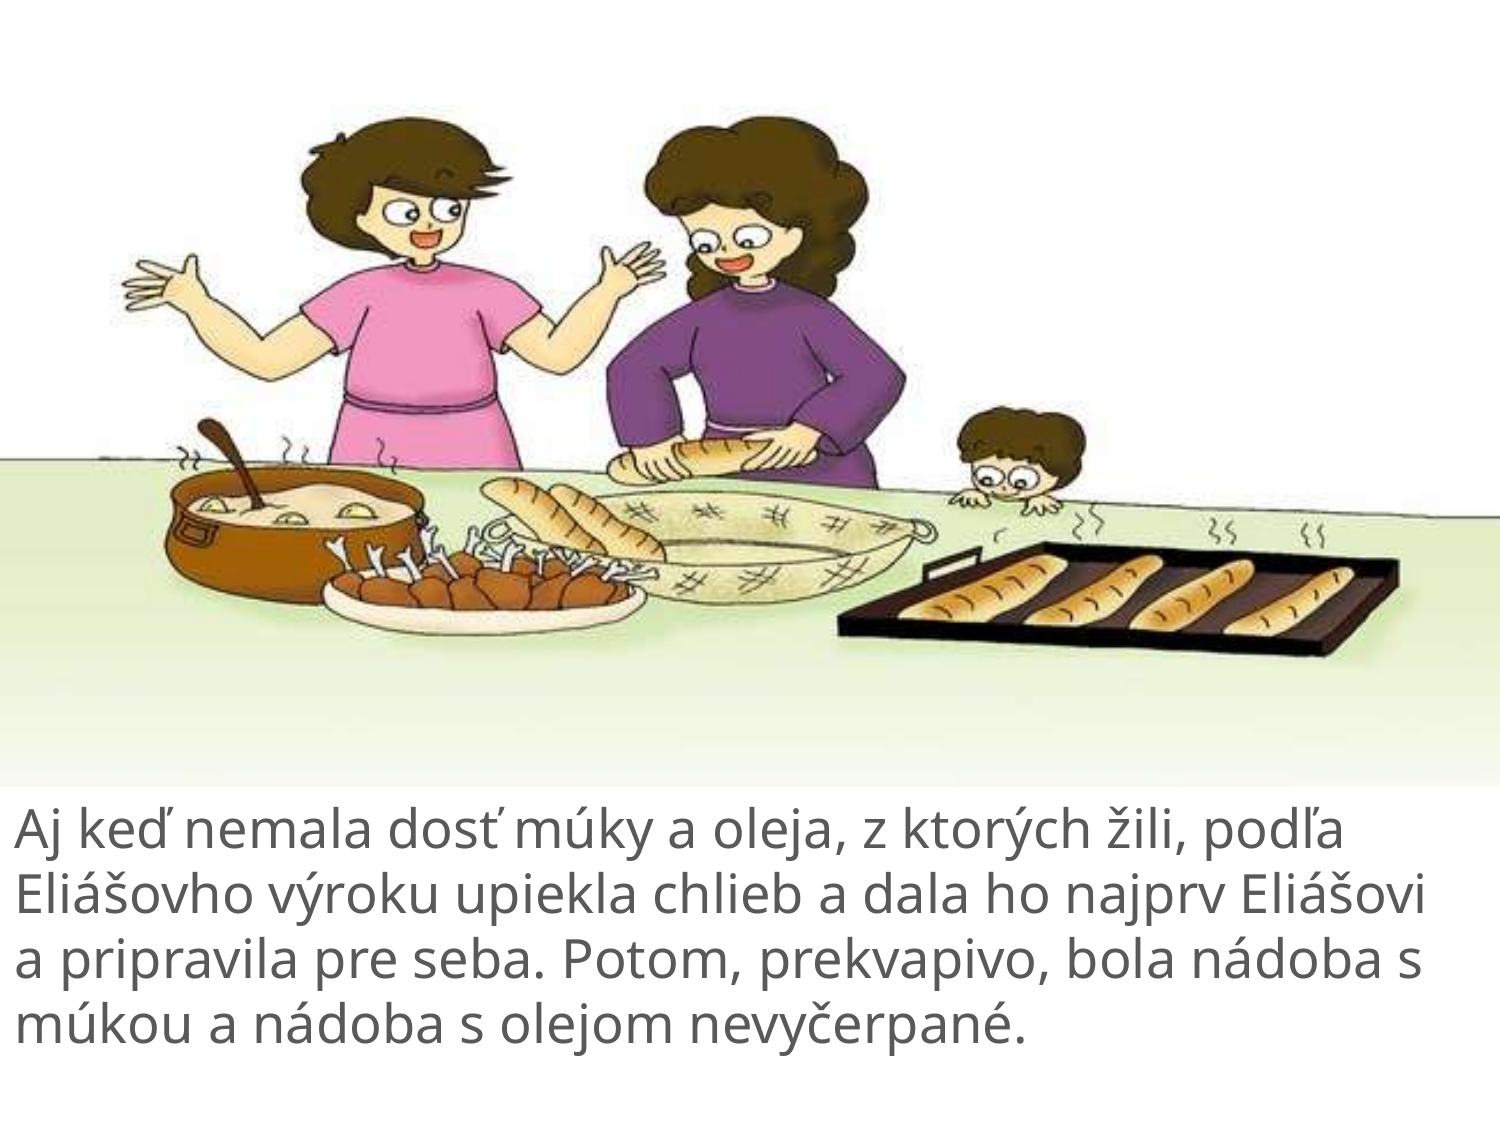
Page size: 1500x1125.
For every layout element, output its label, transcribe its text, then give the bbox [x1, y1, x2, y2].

picture [0, 0, 1500, 788]
text_box Aj keď nemala dosť múky a oleja, z ktorých žili, podľa Eliášovho výroku upiekla chlieb a dala ho najprv Eliášovi a pripravila pre seba. Potom, prekvapivo, bola nádoba s múkou a nádoba s olejom nevyčerpané. [0, 794, 1486, 1062]
